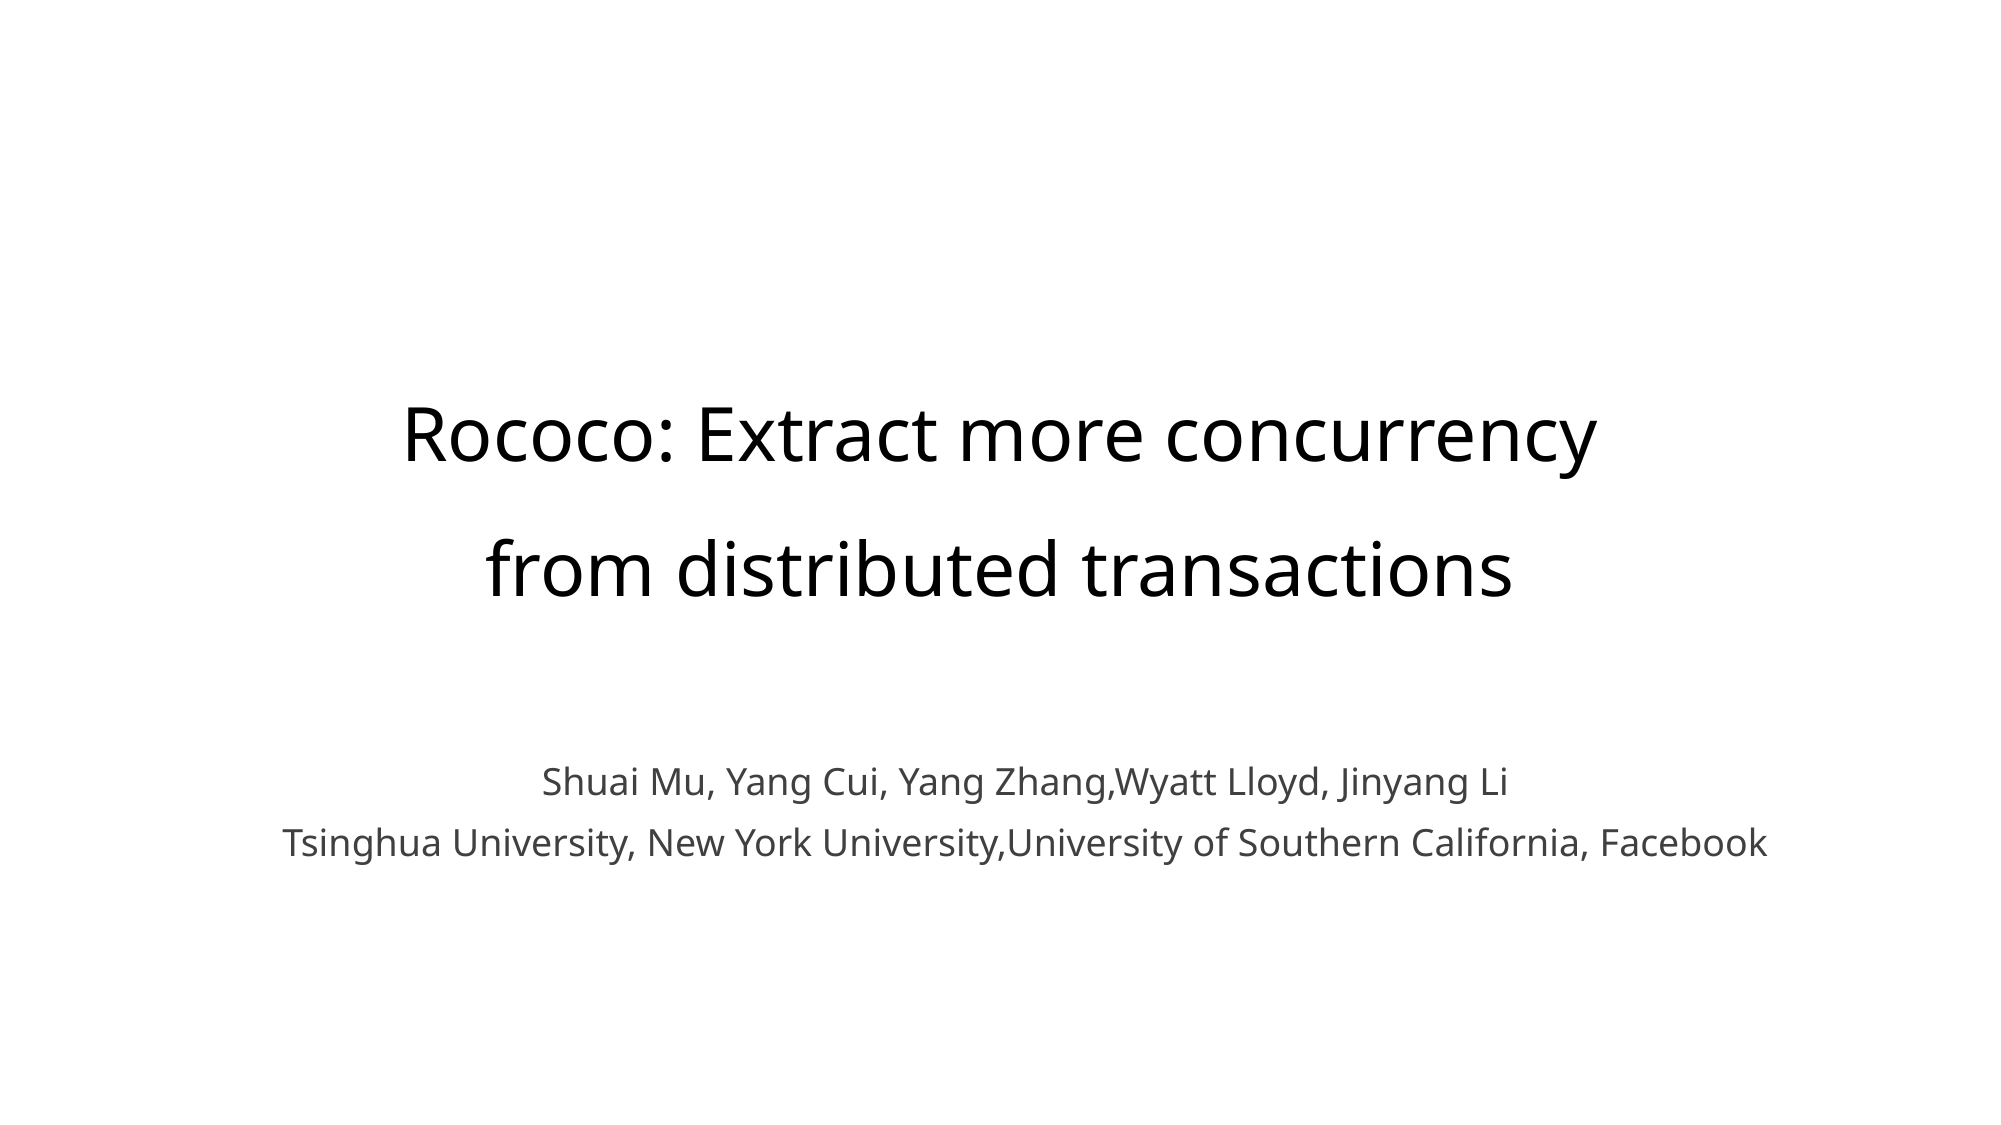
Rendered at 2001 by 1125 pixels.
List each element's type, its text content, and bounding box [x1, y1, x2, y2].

title Rococo: Extract more concurrency from distributed transactions [22, 290, 1977, 632]
subtitle Shuai Mu, Yang Cui, Yang Zhang,Wyatt Lloyd, Jinyang Li Tsinghua University, New York University,University of Southern California, Facebook [0, 742, 2000, 917]
